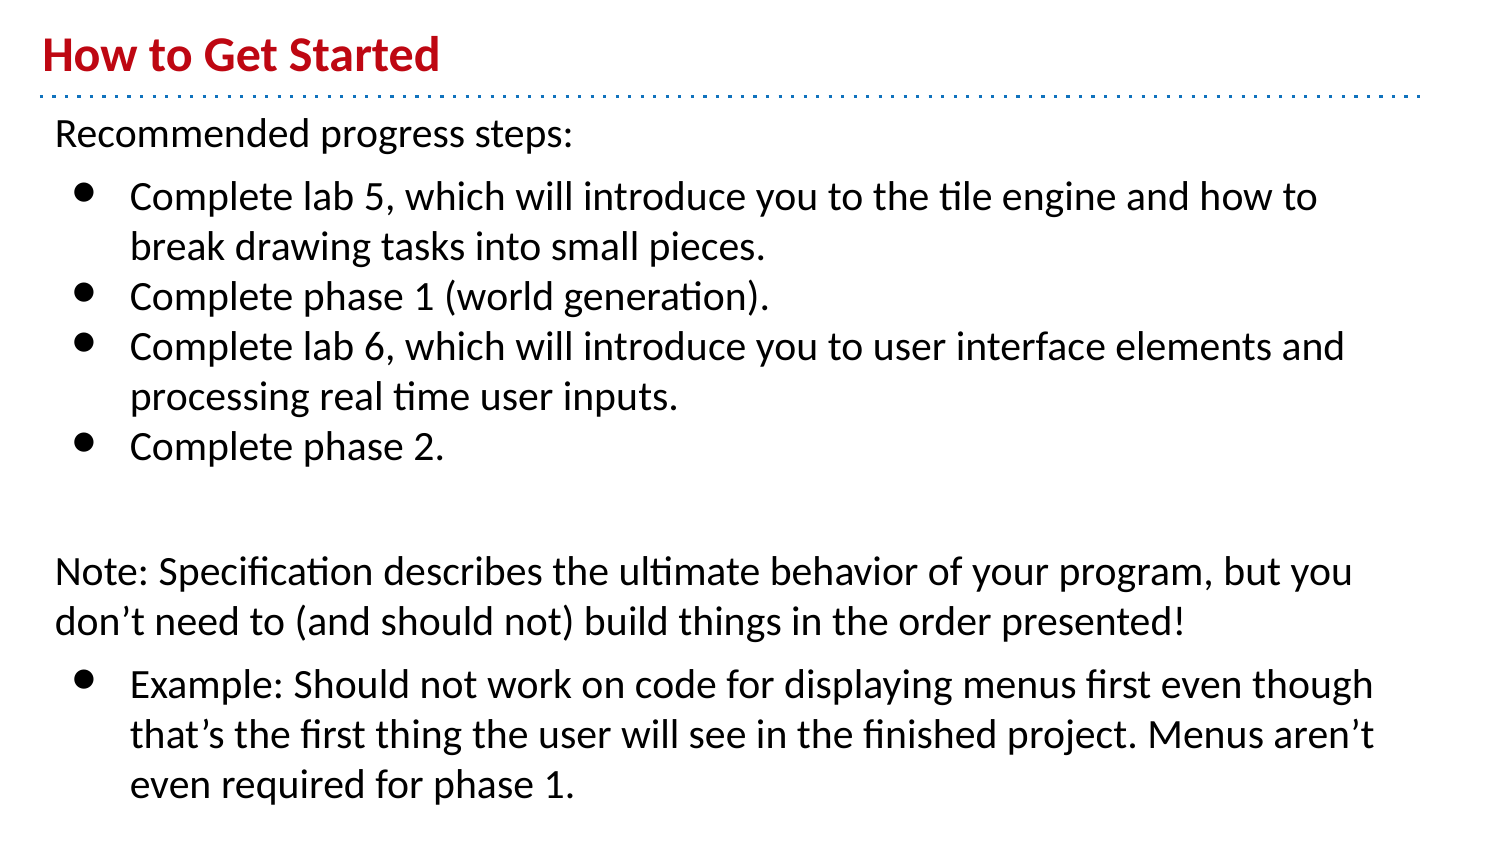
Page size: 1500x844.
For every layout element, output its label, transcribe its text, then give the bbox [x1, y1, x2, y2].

list Recommended progress steps: Complete lab 5, which will introduce you to the tile engine and how to break drawing tasks into small pieces. Complete phase 1 (world generation). Complete lab 6, which will introduce you to user interface elements and processing real time user inputs. Complete phase 2. Note: Specification describes the ultimate behavior of your program, but you don’t need to (and should not) build things in the order presented! Example: Should not work on code for displaying menus first even though that’s the first thing the user will see in the finished project. Menus aren’t even required for phase 1. [39, 91, 1425, 773]
title How to Get Started [27, 15, 1378, 97]
